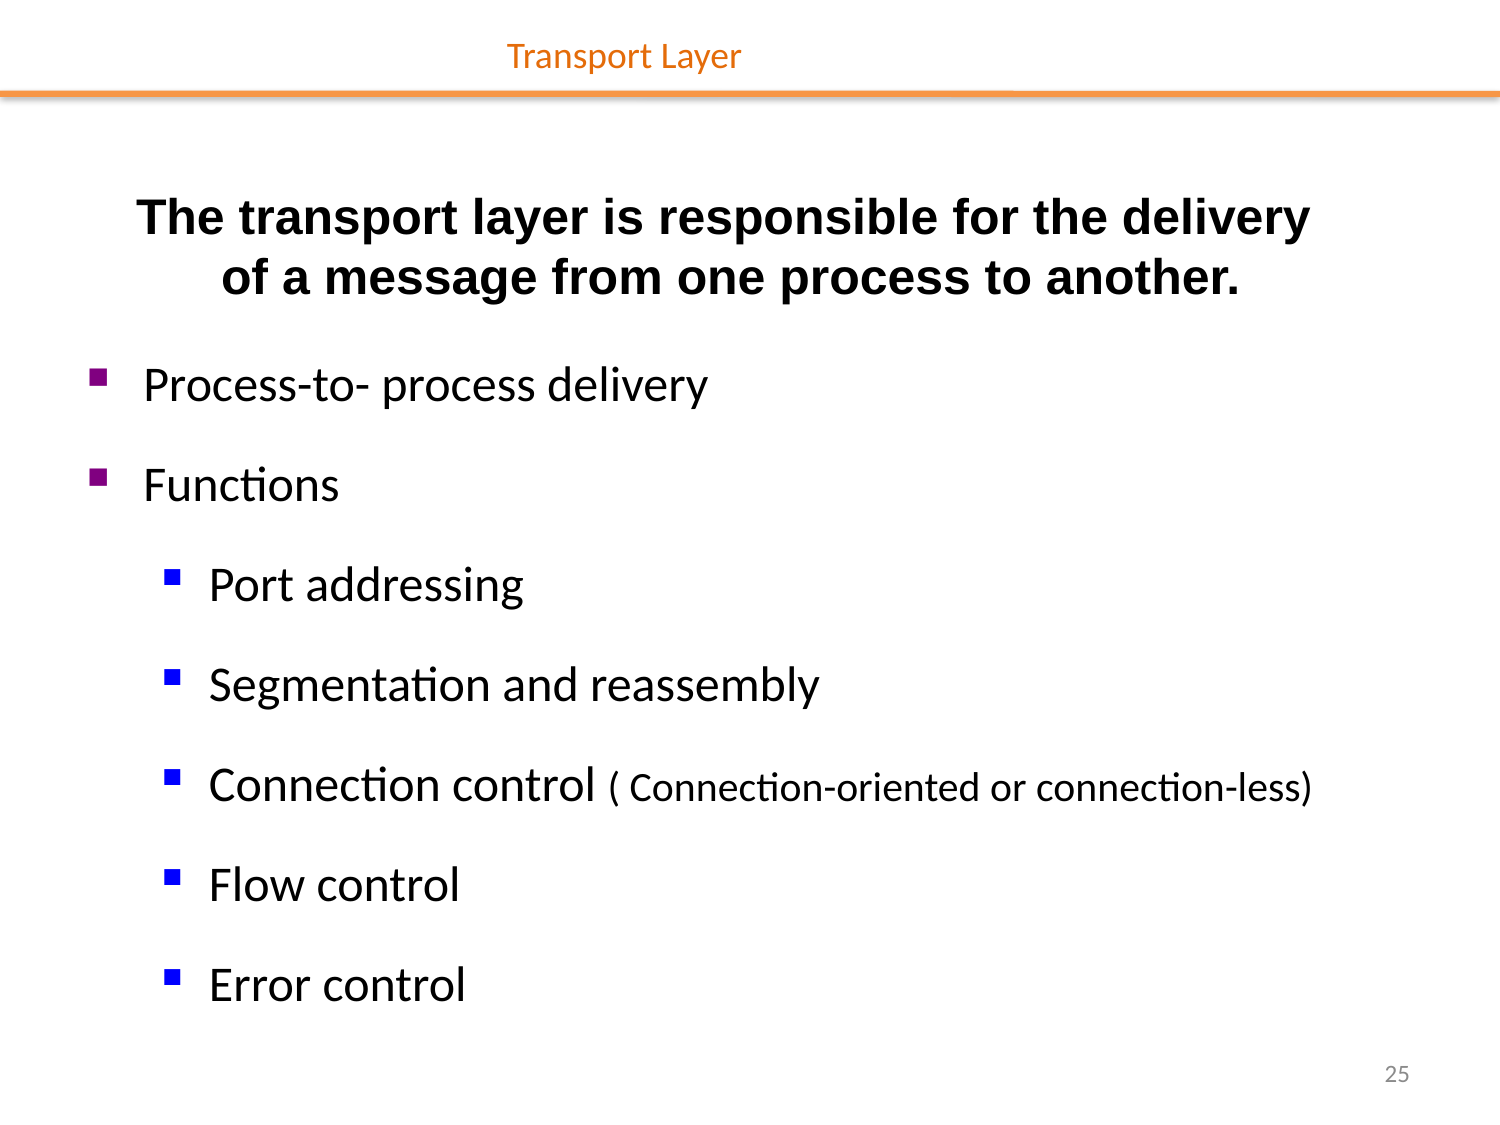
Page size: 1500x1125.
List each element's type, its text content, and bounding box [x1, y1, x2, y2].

text_box Process-to- process delivery Functions Port addressing Segmentation and reassembly Connection control ( Connection-oriented or connection-less) Flow control Error control [72, 313, 1428, 1038]
title Transport Layer [82, 23, 1168, 84]
slide_number 25 [1074, 1042, 1425, 1103]
text_box The transport layer is responsible for the delivery of a message from one process to another. [68, 177, 1394, 313]
